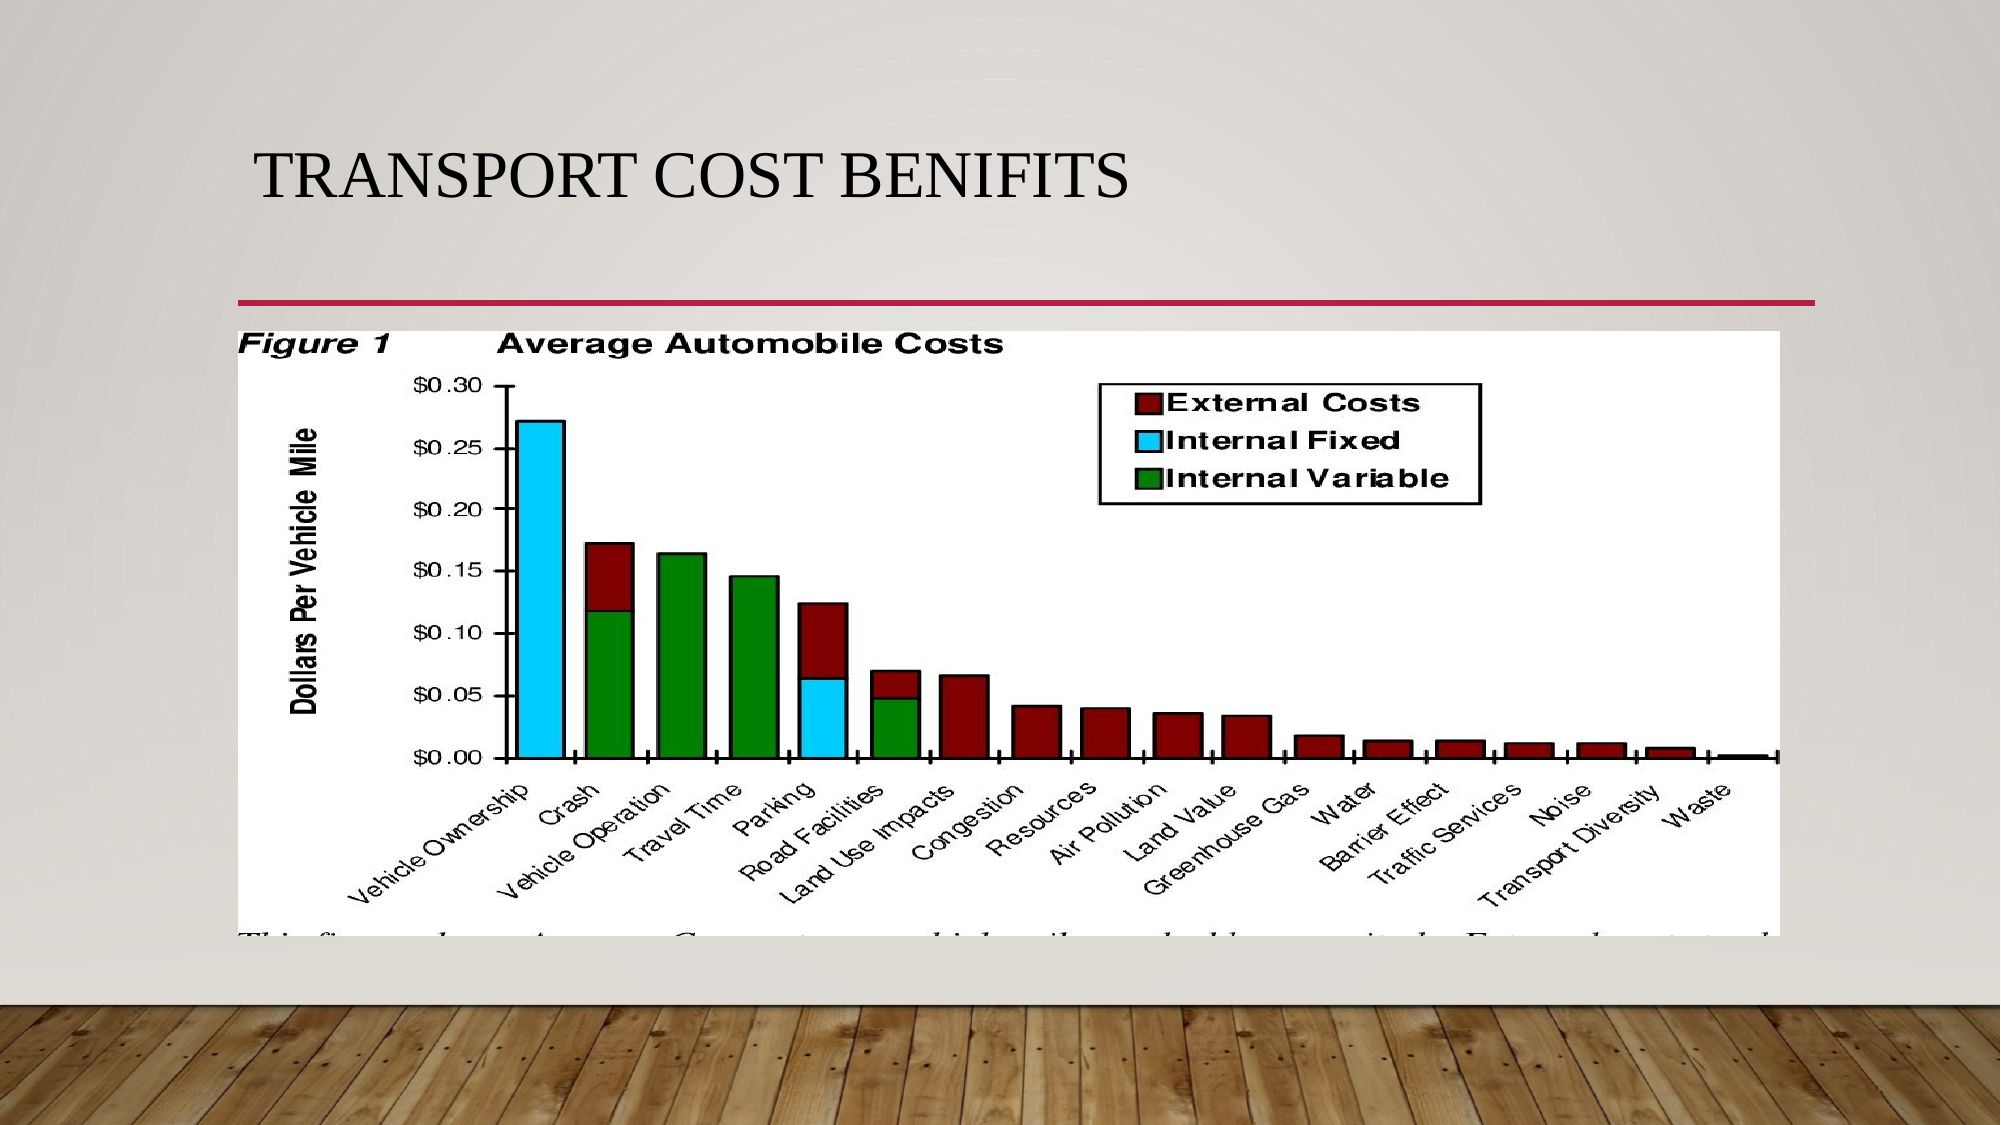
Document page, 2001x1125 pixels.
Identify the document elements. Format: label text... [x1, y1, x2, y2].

picture [0, 1005, 2000, 1125]
picture [237, 331, 1781, 936]
title Transport Cost Benifits [238, 131, 1814, 305]
